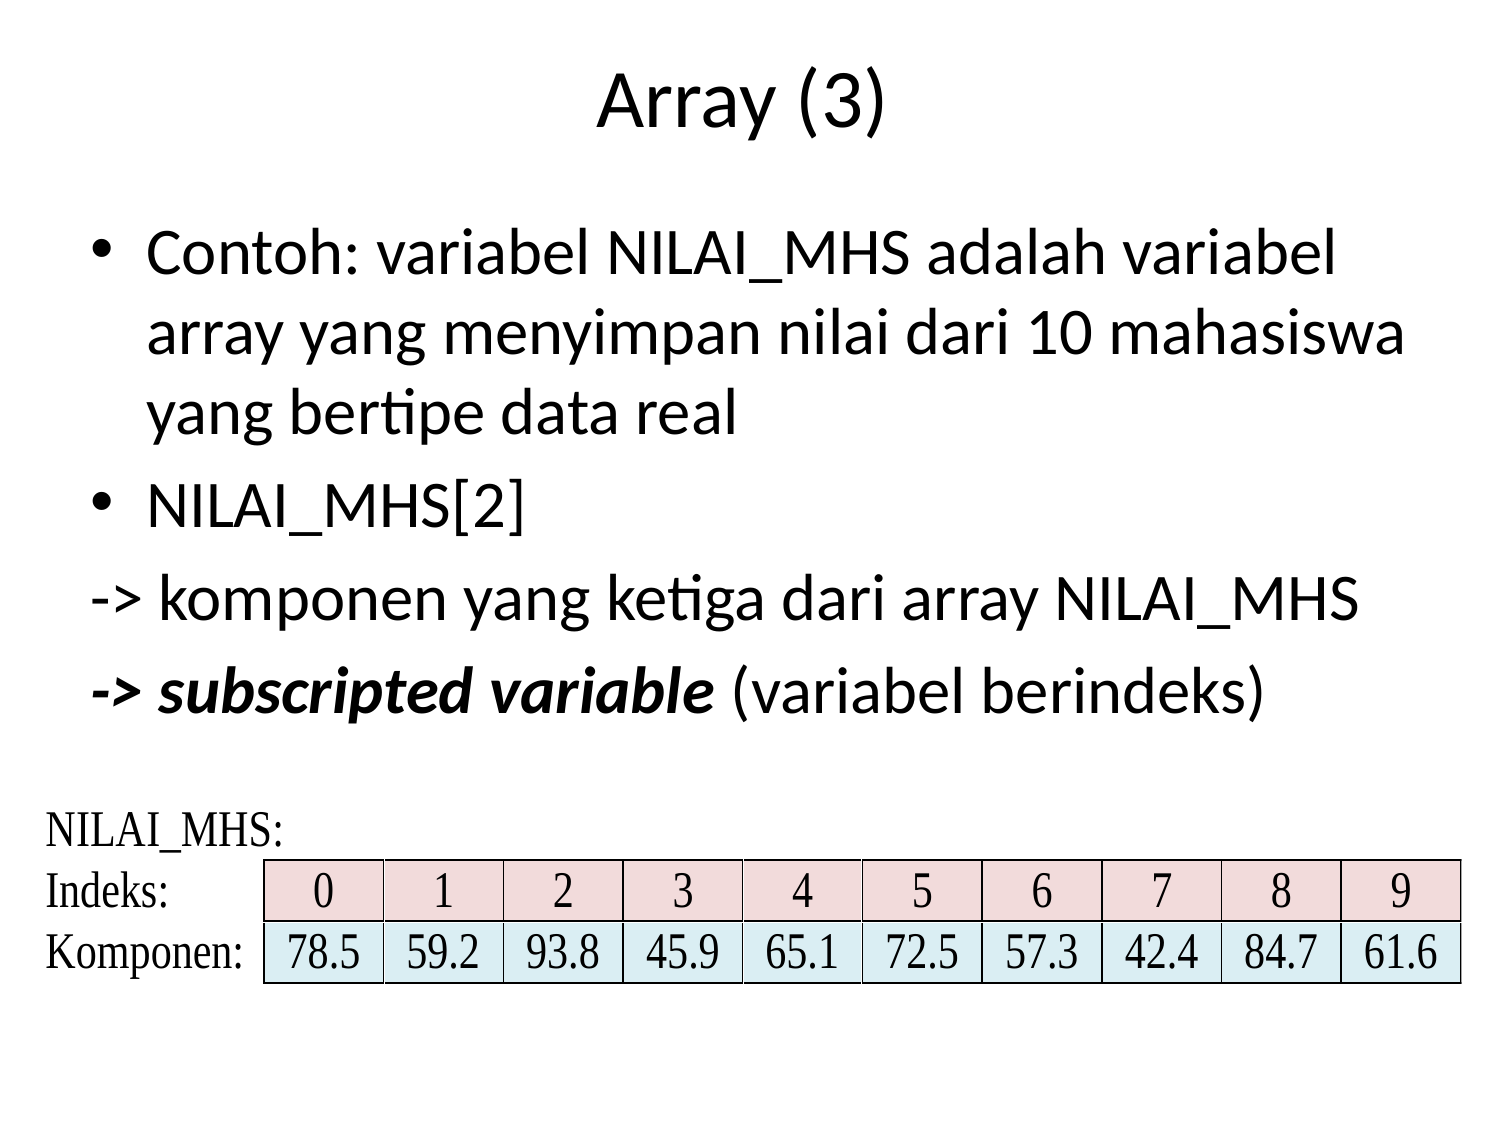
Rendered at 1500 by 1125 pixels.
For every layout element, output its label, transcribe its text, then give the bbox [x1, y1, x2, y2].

list Contoh: variabel NILAI_MHS adalah variabel array yang menyimpan nilai dari 10 mahasiswa yang bertipe data real NILAI_MHS[2] -> komponen yang ketiga dari array NILAI_MHS -> subscripted variable (variabel berindeks) [75, 200, 1425, 798]
title Array (3) [67, 0, 1418, 188]
picture [23, 799, 1462, 1044]
